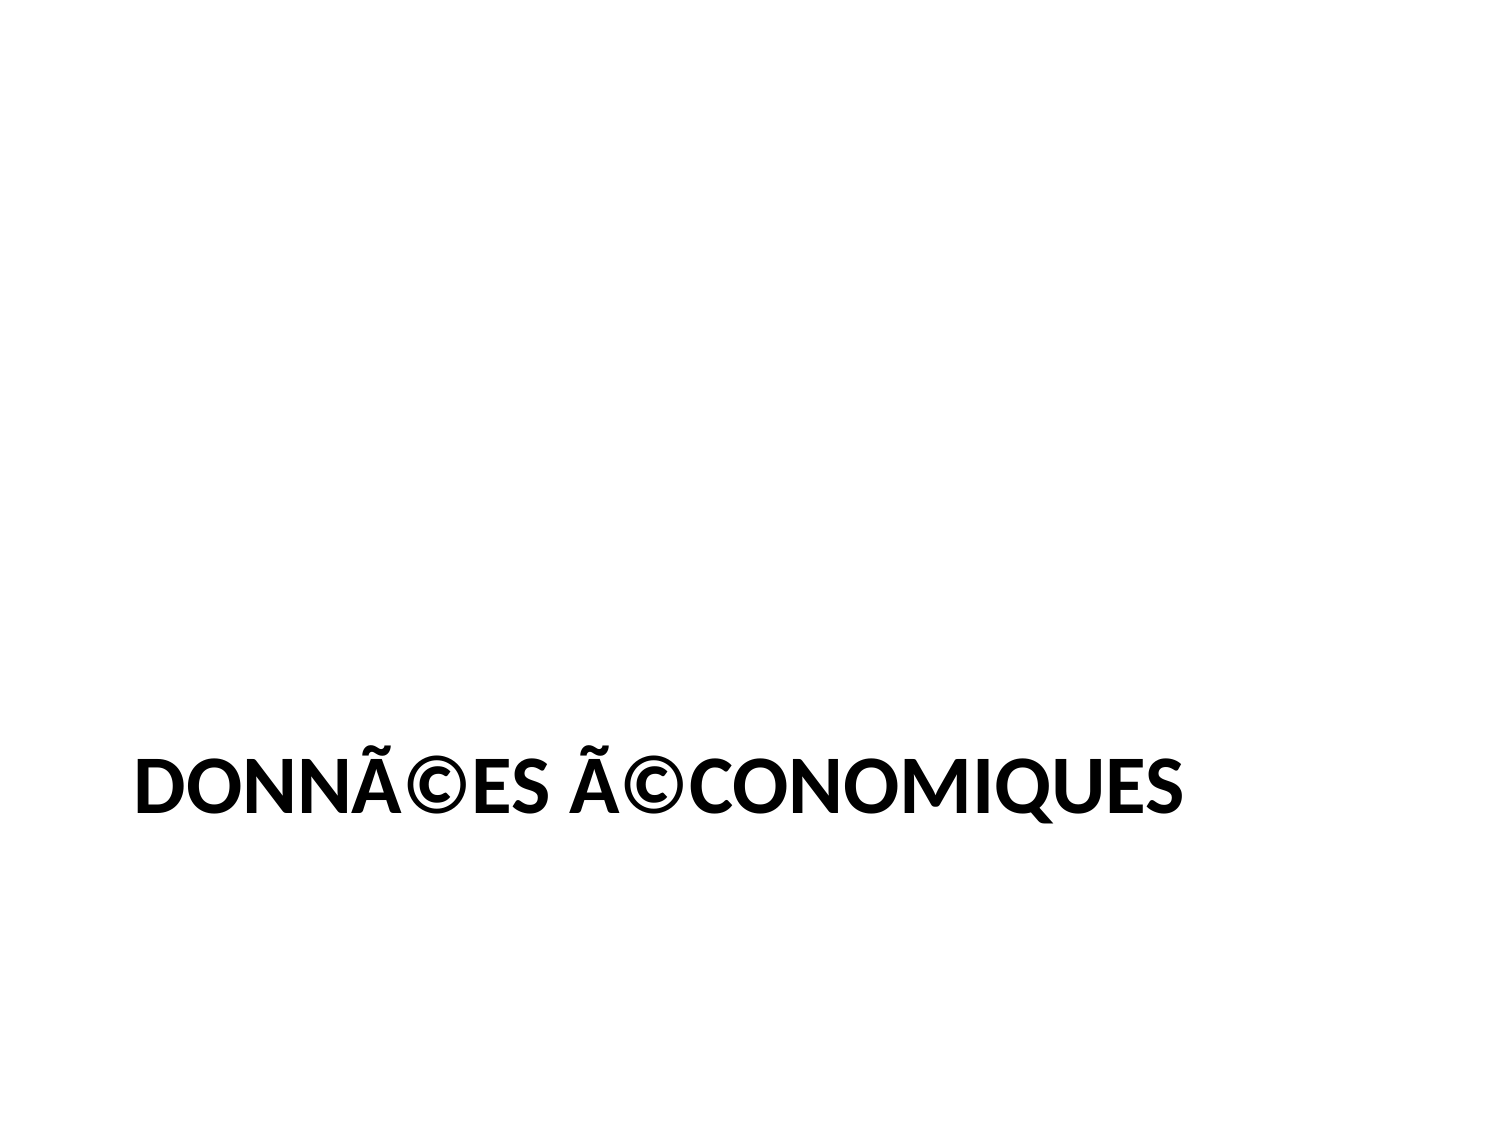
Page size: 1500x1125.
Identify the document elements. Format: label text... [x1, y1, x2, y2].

title DonnÃ©es Ã©conomiques [118, 722, 1394, 947]
